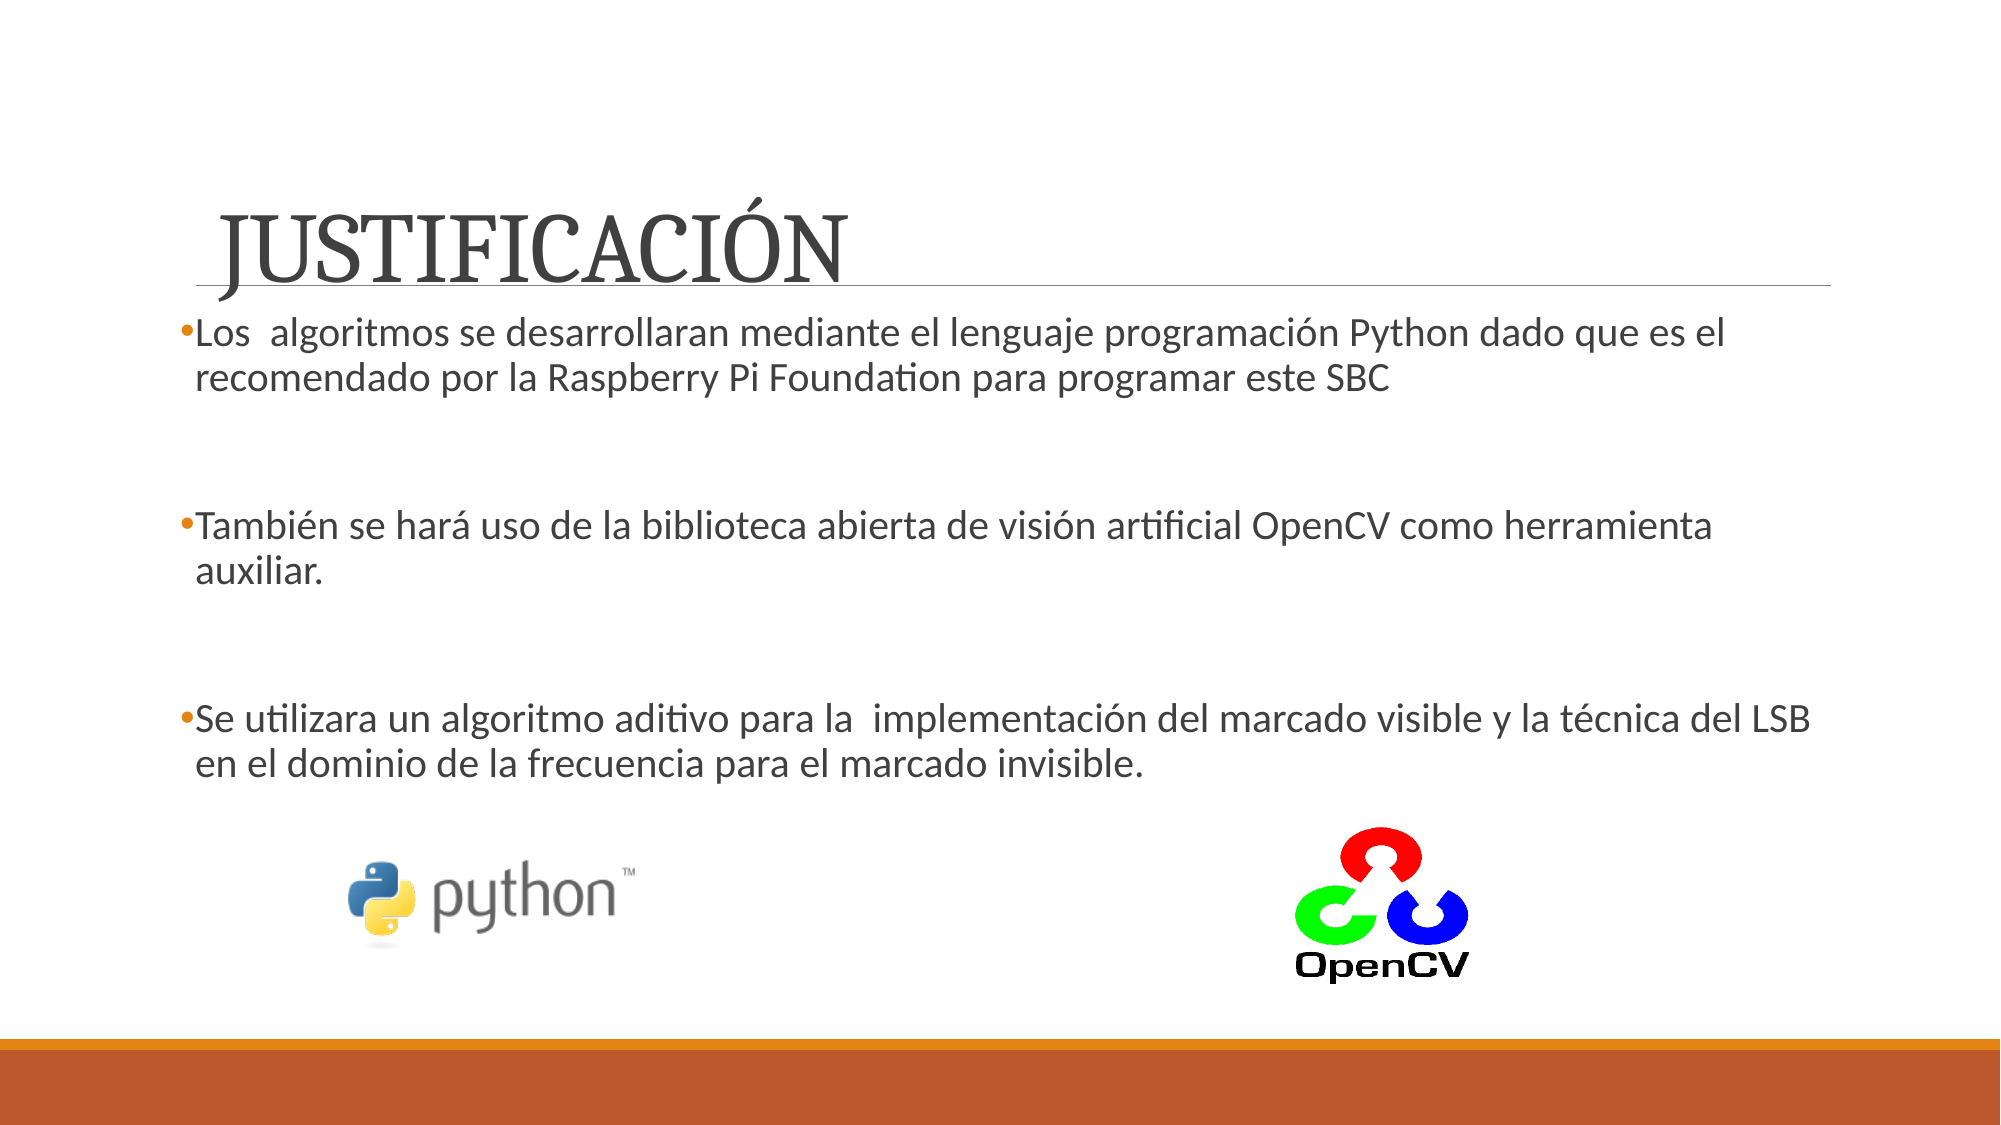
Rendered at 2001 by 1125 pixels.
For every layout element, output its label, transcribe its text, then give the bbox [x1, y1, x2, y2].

list Los algoritmos se desarrollaran mediante el lenguaje programación Python dado que es el recomendado por la Raspberry Pi Foundation para programar este SBC También se hará uso de la biblioteca abierta de visión artificial OpenCV como herramienta auxiliar. Se utilizara un algoritmo aditivo para la implementación del marcado visible y la técnica del LSB en el dominio de la frecuencia para el marcado invisible. [180, 302, 1830, 963]
text_box Justificación [204, 71, 1855, 310]
picture [1293, 826, 1470, 984]
picture [344, 858, 639, 953]
